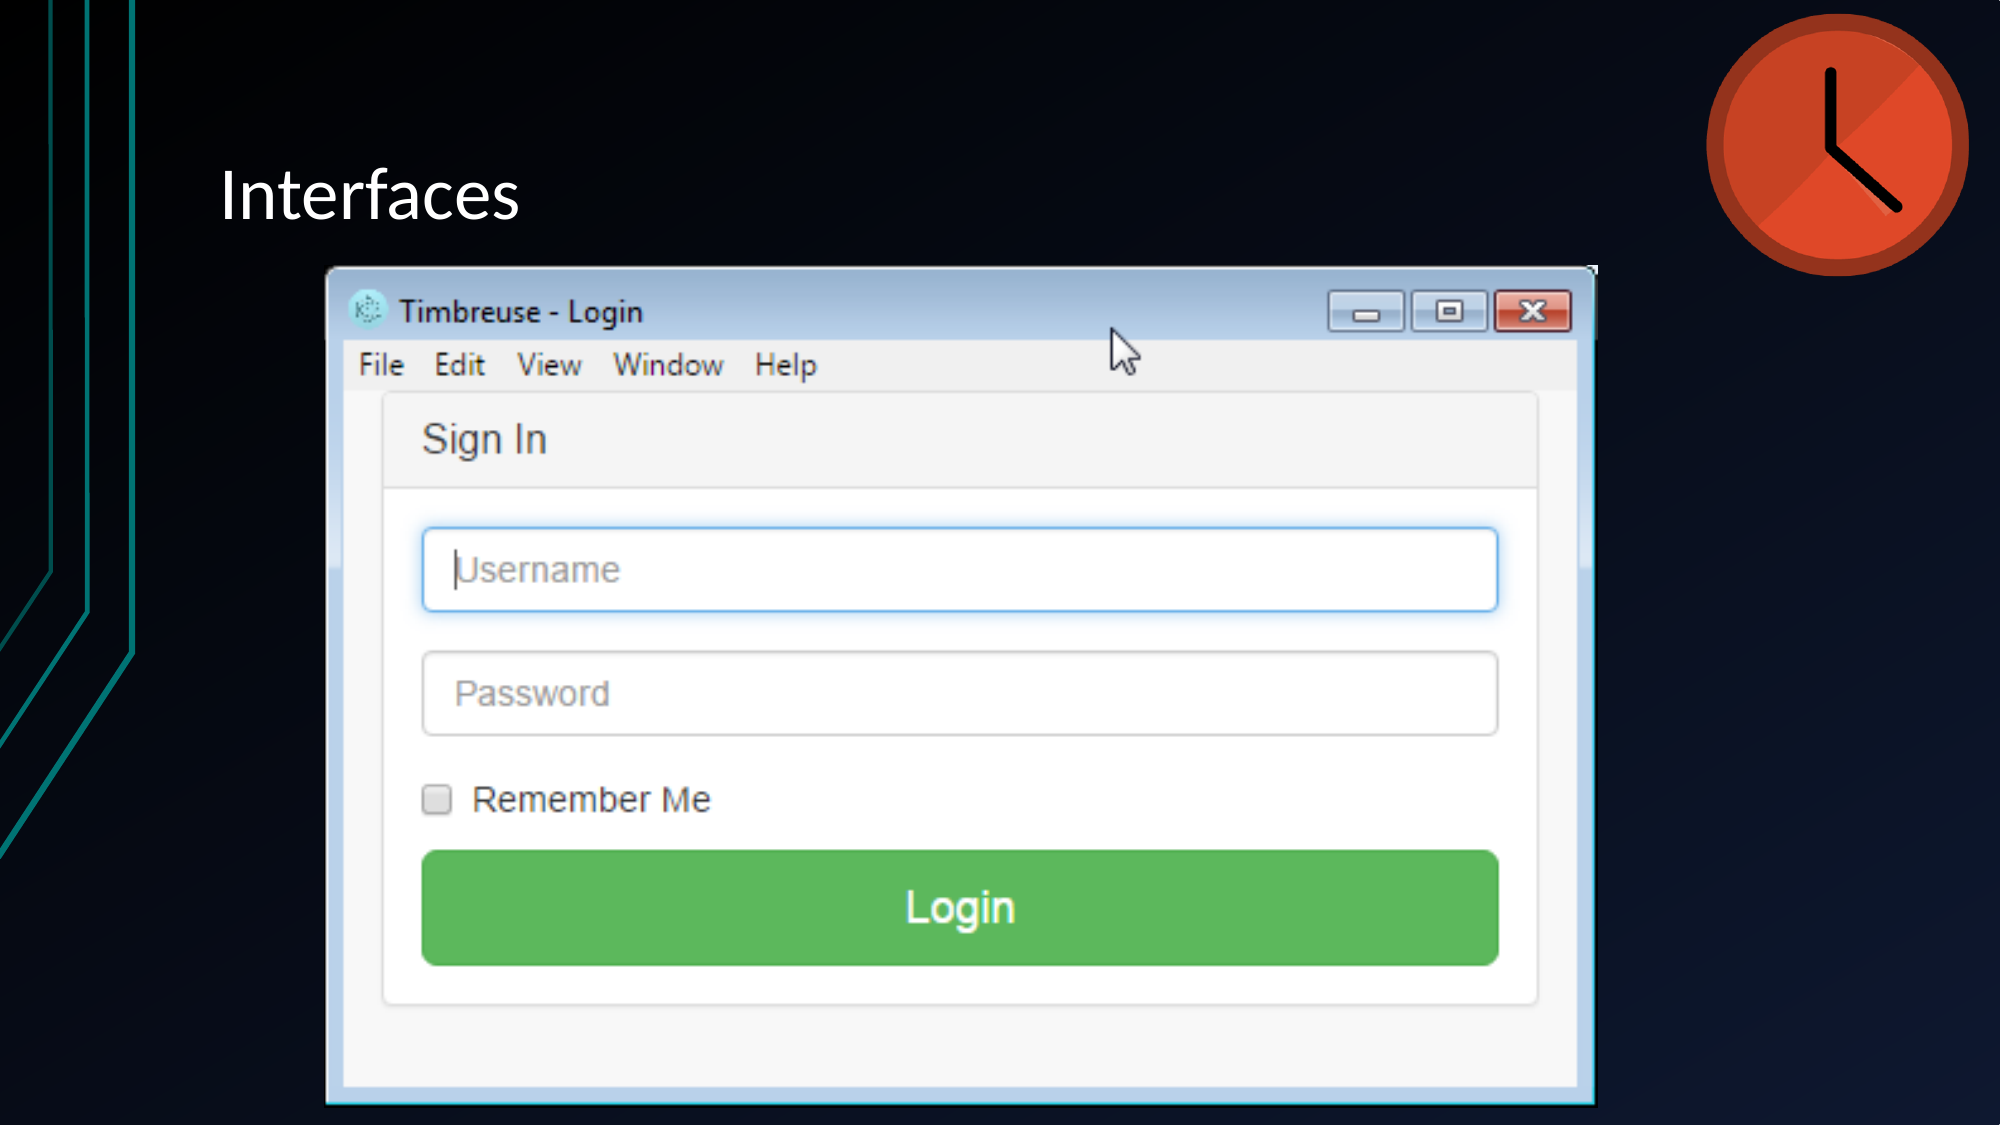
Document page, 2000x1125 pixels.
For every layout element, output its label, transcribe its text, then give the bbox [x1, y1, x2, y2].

picture [324, 265, 1598, 1108]
title Interfaces [199, 45, 1671, 246]
picture [1674, 0, 2000, 291]
